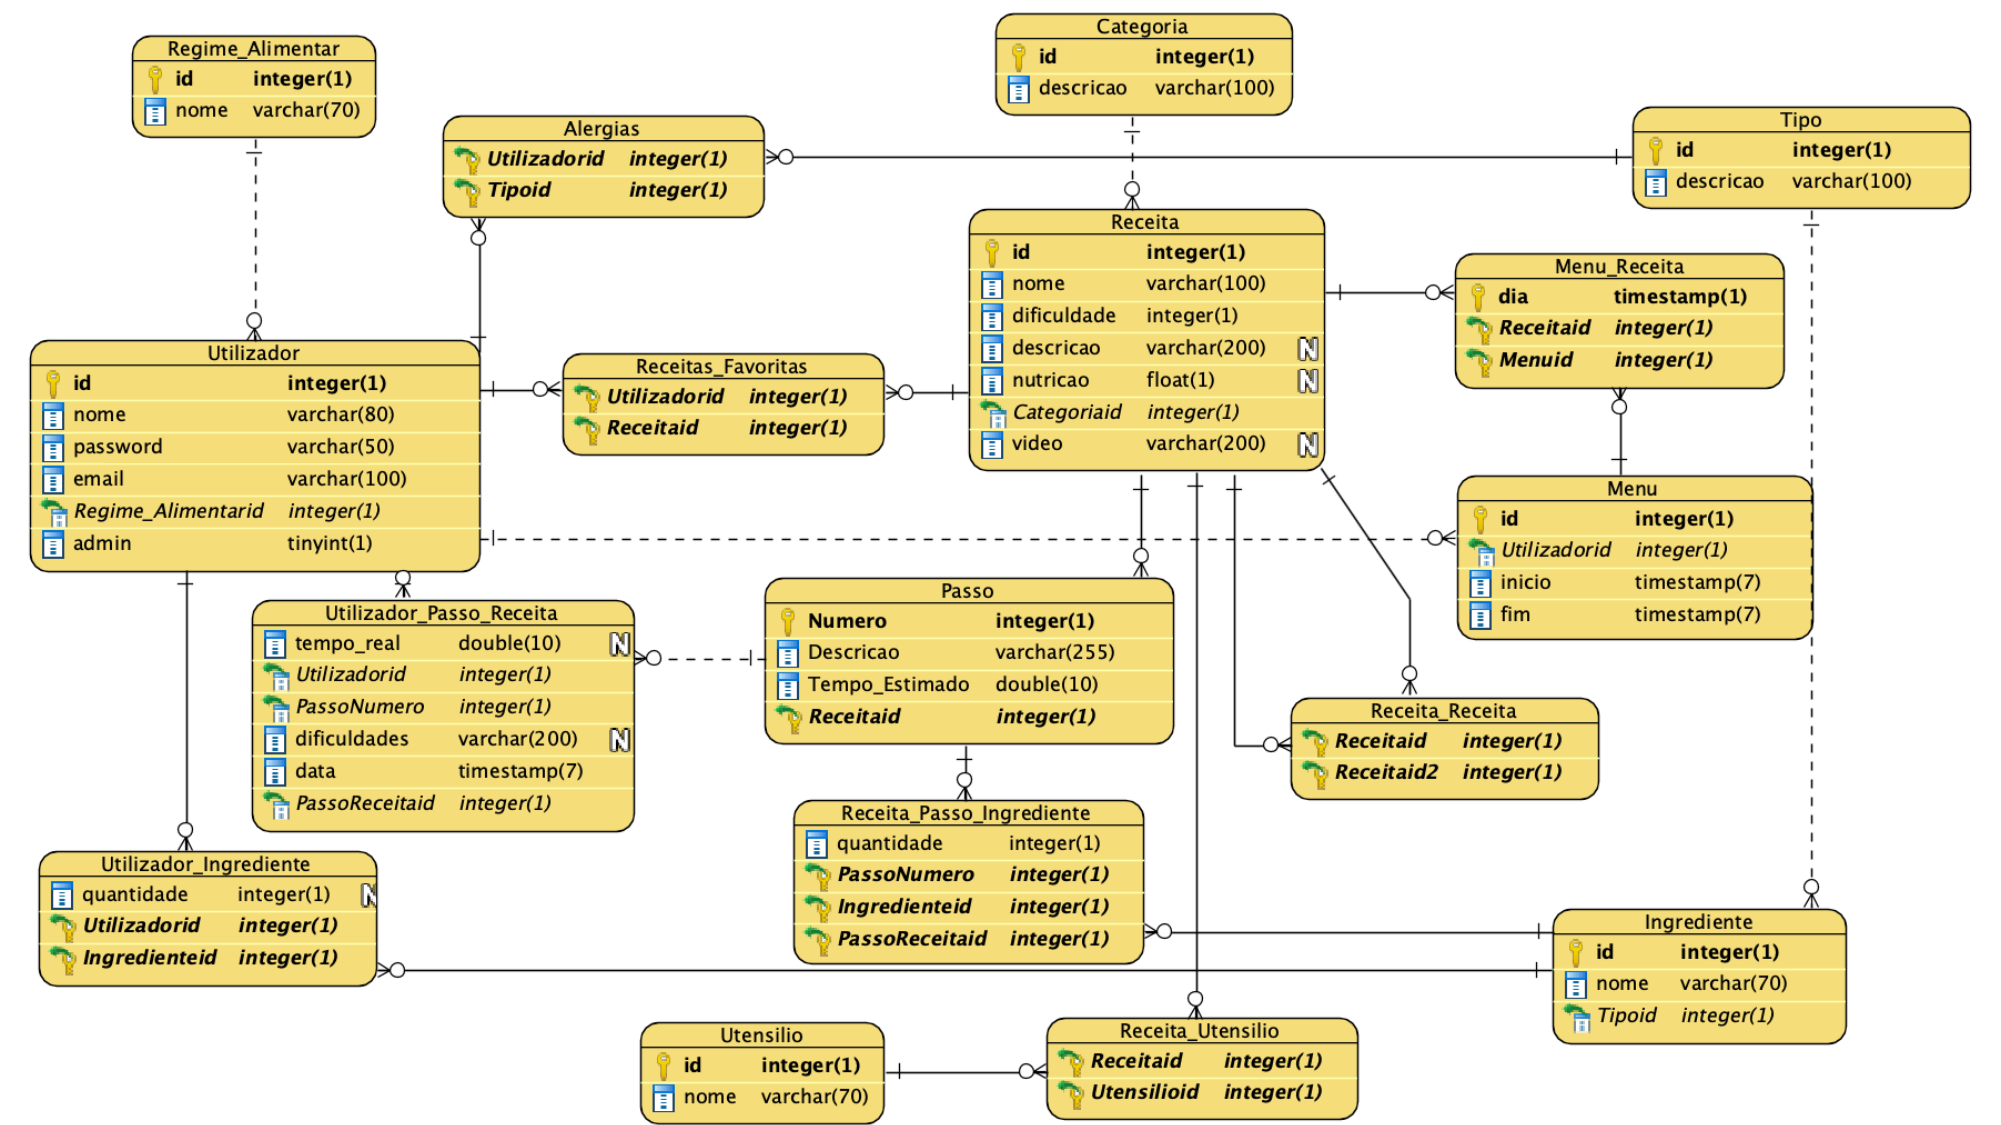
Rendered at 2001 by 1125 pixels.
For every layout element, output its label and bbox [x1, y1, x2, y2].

list [0, 0, 2000, 1125]
